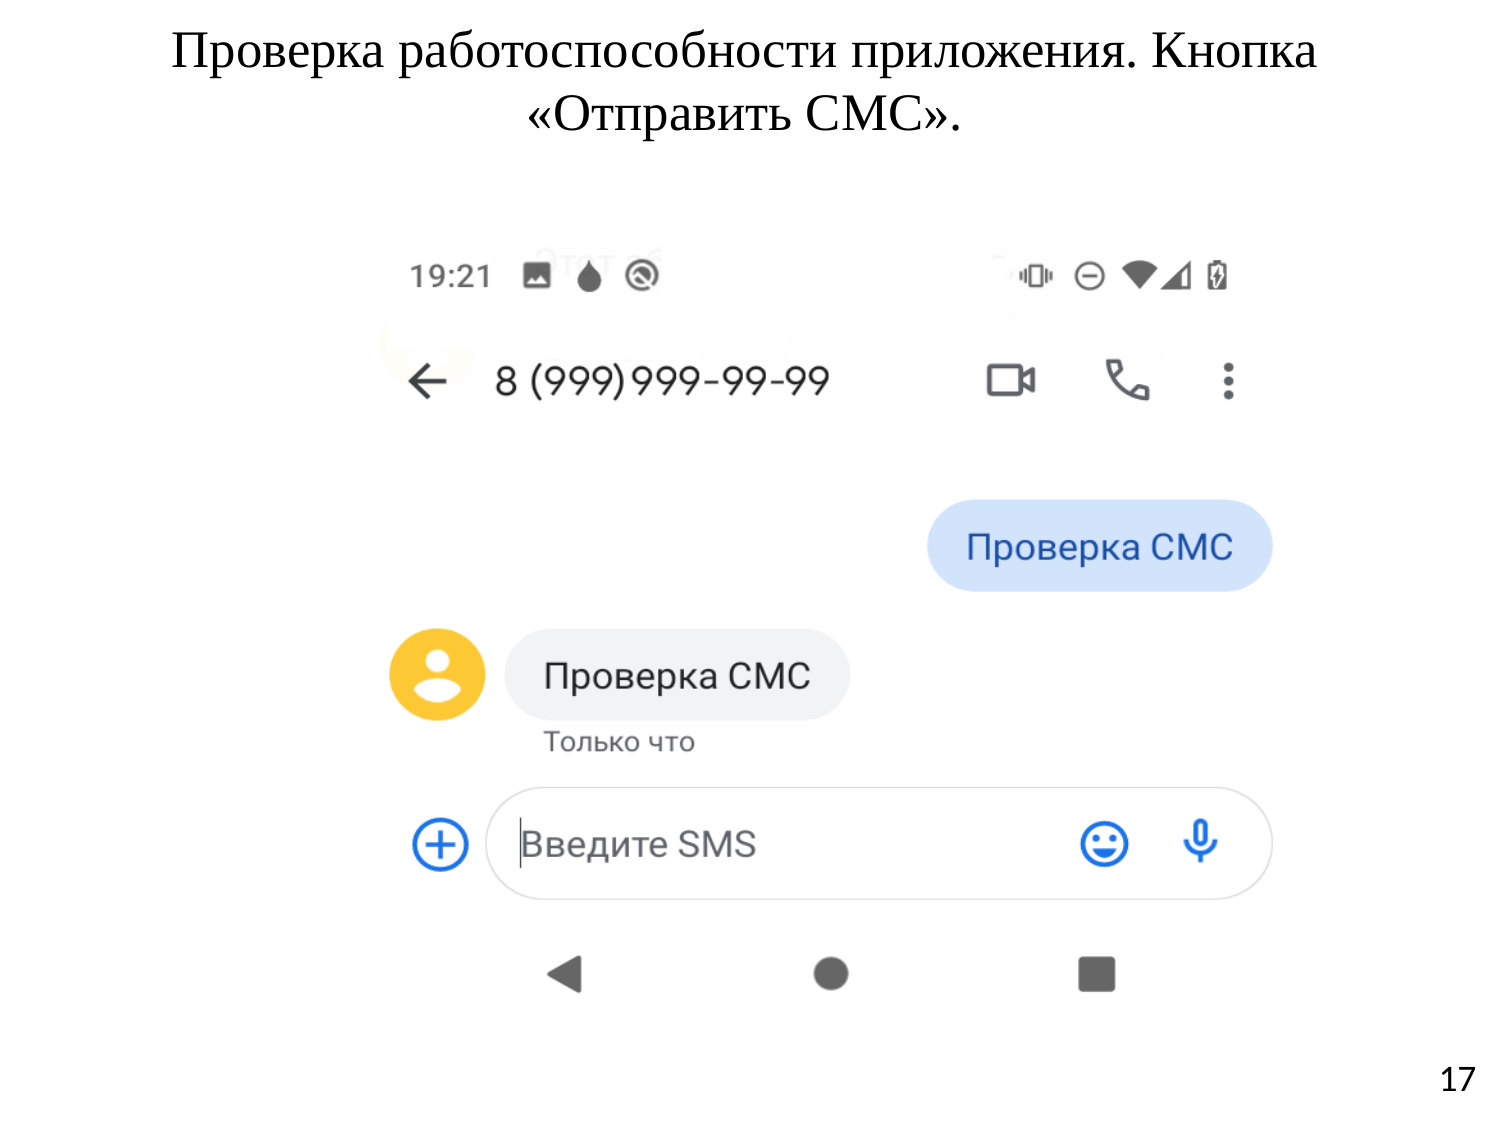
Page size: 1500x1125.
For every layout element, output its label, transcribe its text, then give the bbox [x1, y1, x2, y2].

text_box 17 [1423, 1046, 1492, 1107]
title Проверка работоспособности приложения. Кнопка «Отправить СМС». [32, 7, 1458, 149]
picture [359, 243, 1282, 1024]
